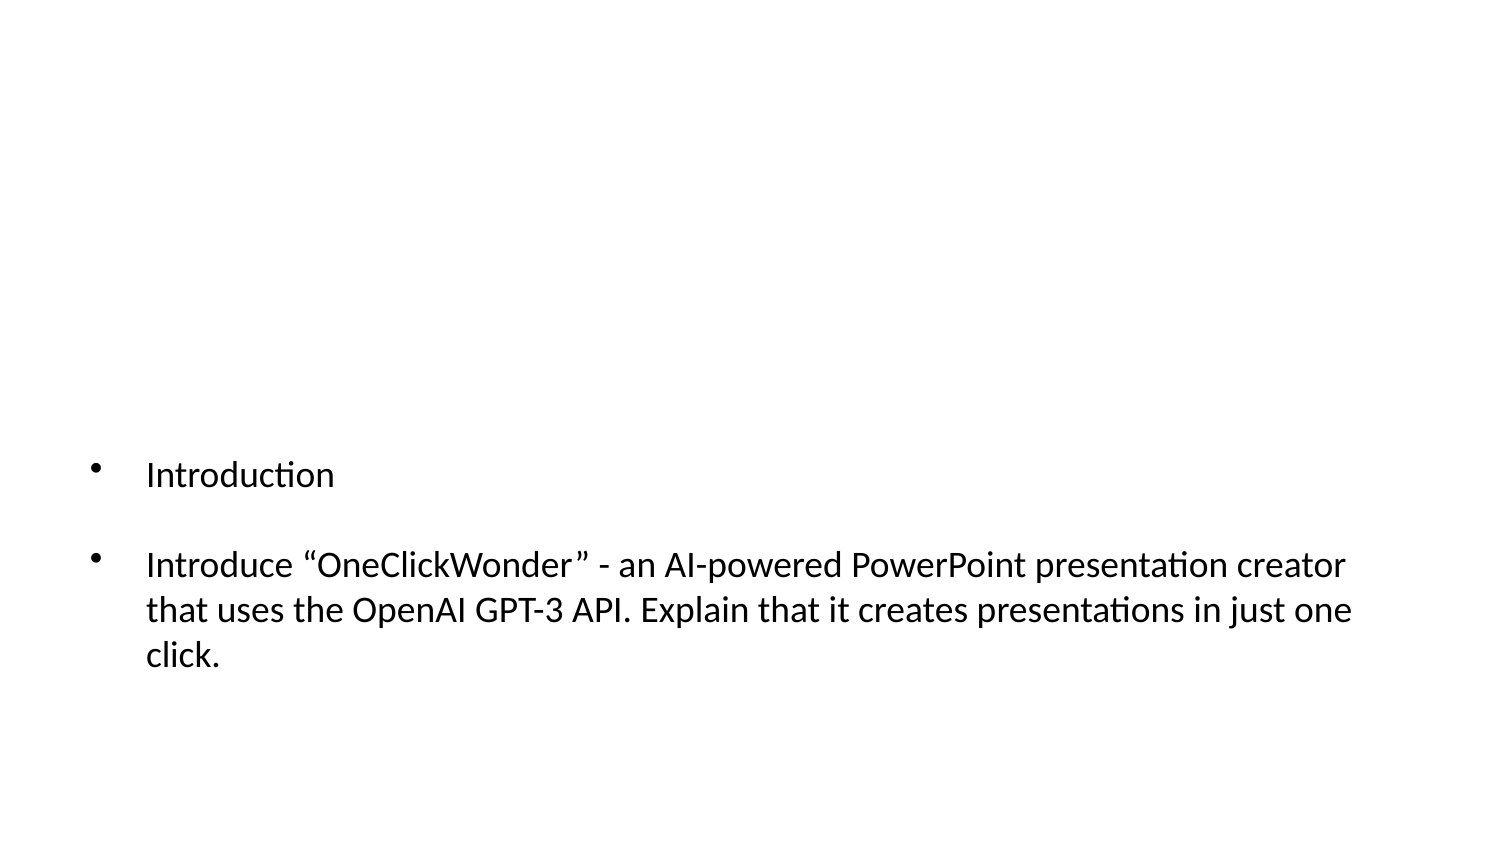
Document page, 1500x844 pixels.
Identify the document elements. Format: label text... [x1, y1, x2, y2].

text_box Introduction Introduce “OneClickWonder” - an AI-powered PowerPoint presentation creator that uses the OpenAI GPT-3 API. Explain that it creates presentations in just one click. [74, 149, 1425, 844]
